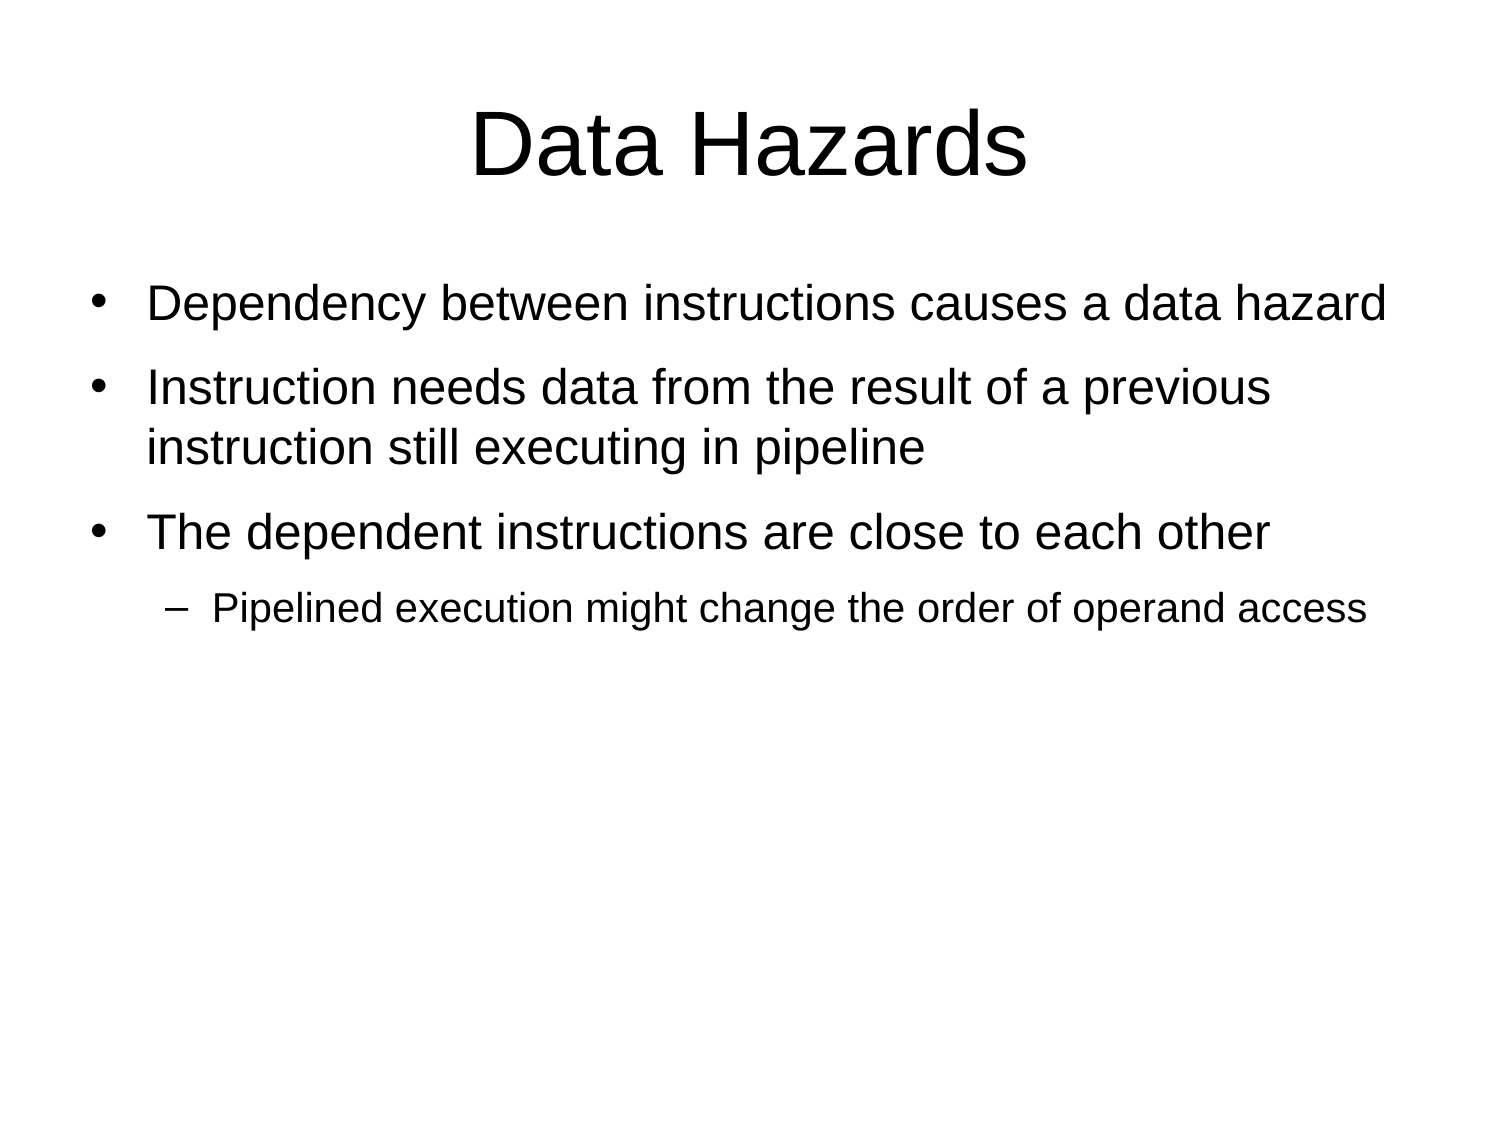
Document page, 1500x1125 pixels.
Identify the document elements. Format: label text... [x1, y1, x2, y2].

title Data Hazards [75, 45, 1425, 233]
list Dependency between instructions causes a data hazard Instruction needs data from the result of a previous instruction still executing in pipeline The dependent instructions are close to each other Pipelined execution might change the order of operand access [75, 262, 1425, 1005]
